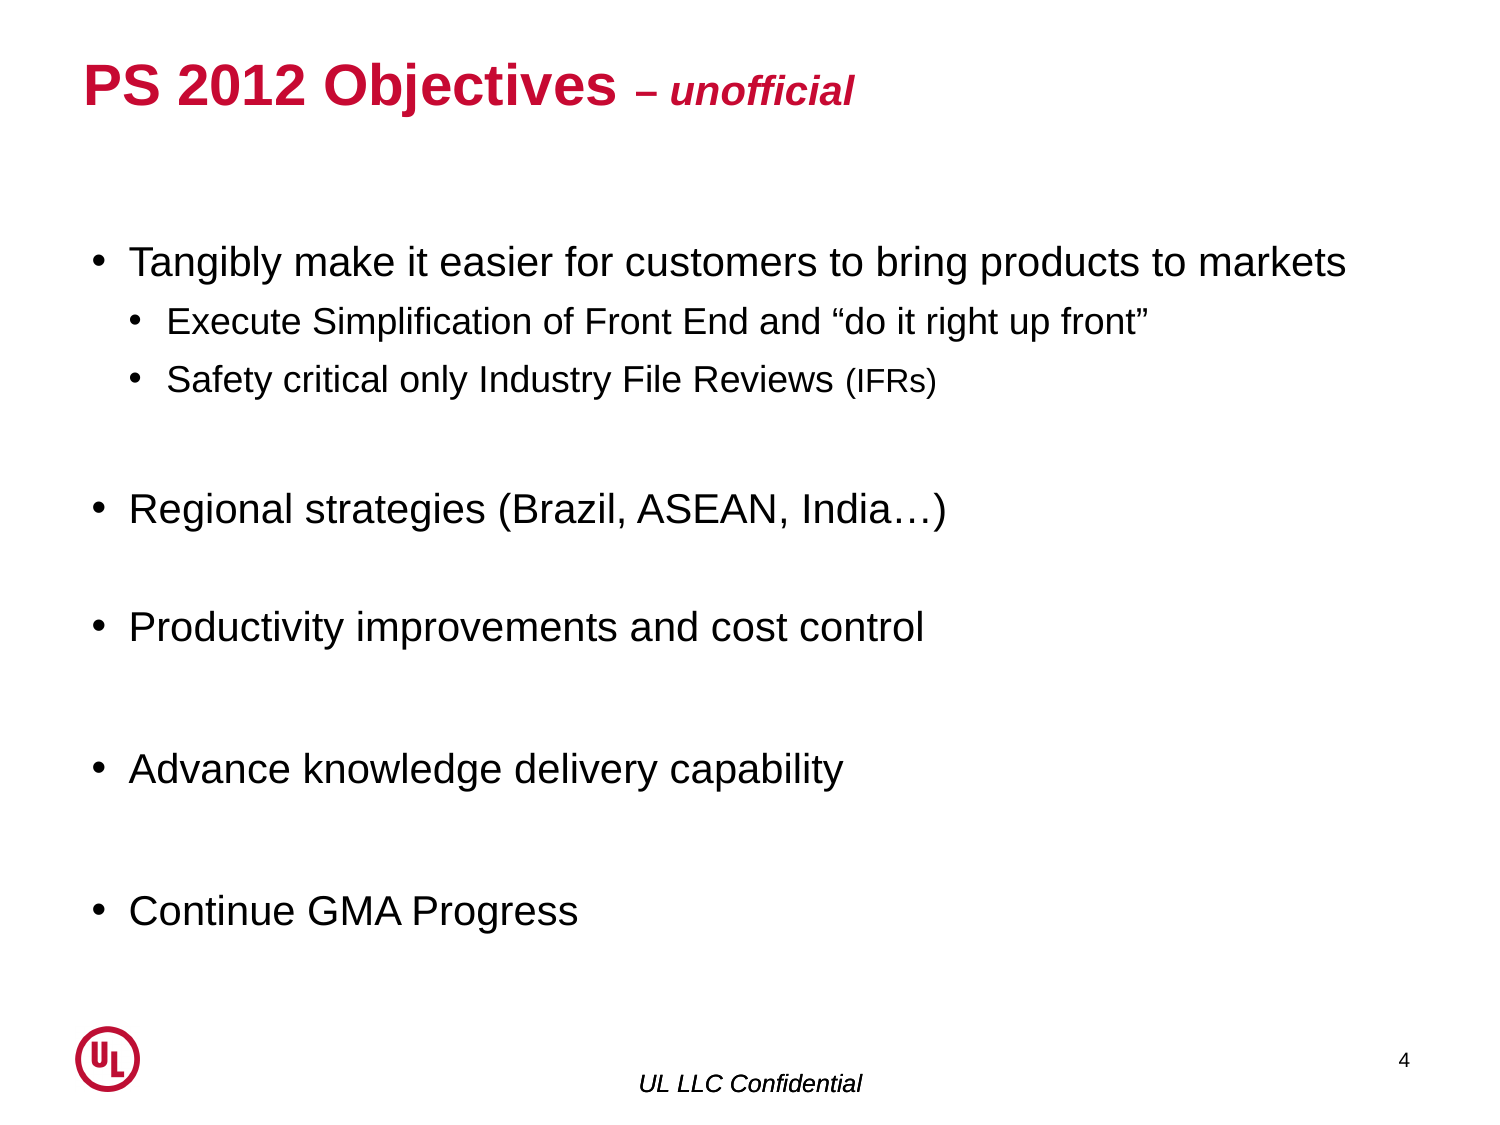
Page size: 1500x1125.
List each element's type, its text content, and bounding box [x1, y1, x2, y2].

slide_number 4 [1319, 1029, 1425, 1090]
picture [75, 1026, 140, 1092]
list Tangibly make it easier for customers to bring products to markets Execute Simplification of Front End and “do it right up front” Safety critical only Industry File Reviews (IFRs) Regional strategies (Brazil, ASEAN, India…) Productivity improvements and cost control Advance knowledge delivery capability Continue GMA Progress [75, 227, 1425, 963]
title PS 2012 Objectives – unofficial [68, 39, 1419, 228]
